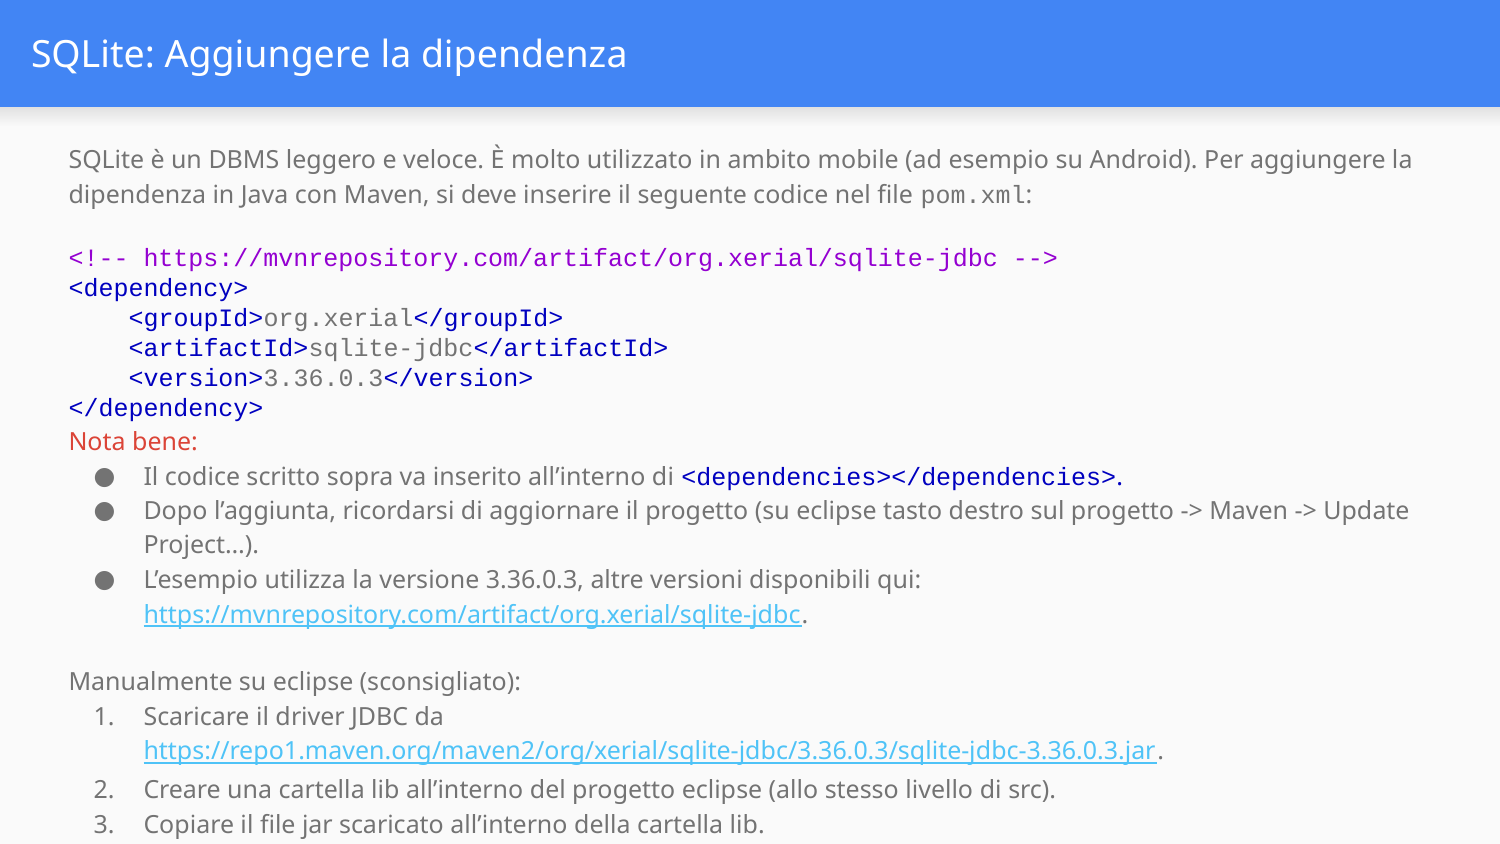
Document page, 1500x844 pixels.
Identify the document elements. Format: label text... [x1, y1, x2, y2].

title SQLite: Aggiungere la dipendenza [16, 2, 1464, 102]
list SQLite è un DBMS leggero e veloce. È molto utilizzato in ambito mobile (ad esempio su Android). Per aggiungere la dipendenza in Java con Maven, si deve inserire il seguente codice nel file pom.xml: <!-- https://mvnrepository.com/artifact/org.xerial/sqlite-jdbc --> <dependency> <groupId>org.xerial</groupId> <artifactId>sqlite-jdbc</artifactId> <version>3.36.0.3</version> </dependency> Nota bene: Il codice scritto sopra va inserito all’interno di <dependencies></dependencies>. Dopo l’aggiunta, ricordarsi di aggiornare il progetto (su eclipse tasto destro sul progetto -> Maven -> Update Project…). L’esempio utilizza la versione 3.36.0.3, altre versioni disponibili qui: https://mvnrepository.com/artifact/org.xerial/sqlite-jdbc. Manualmente su eclipse (sconsigliato): Scaricare il driver JDBC da https://repo1.maven.org/maven2/org/xerial/sqlite-jdbc/3.36.0.3/sqlite-jdbc-3.36.0.3.jar. Creare una cartella lib all’interno del progetto eclipse (allo stesso livello di src). Copiare il file jar scaricato all’interno della cartella lib. Da eclipse, cliccare con il tasto destro sul nome del progetto, scegliere Properties, poi Java Build Path, poi Libraries, poi Add Jars..., poi selezionare il progetto, cartella lib e infine il file jar. [53, 124, 1464, 844]
